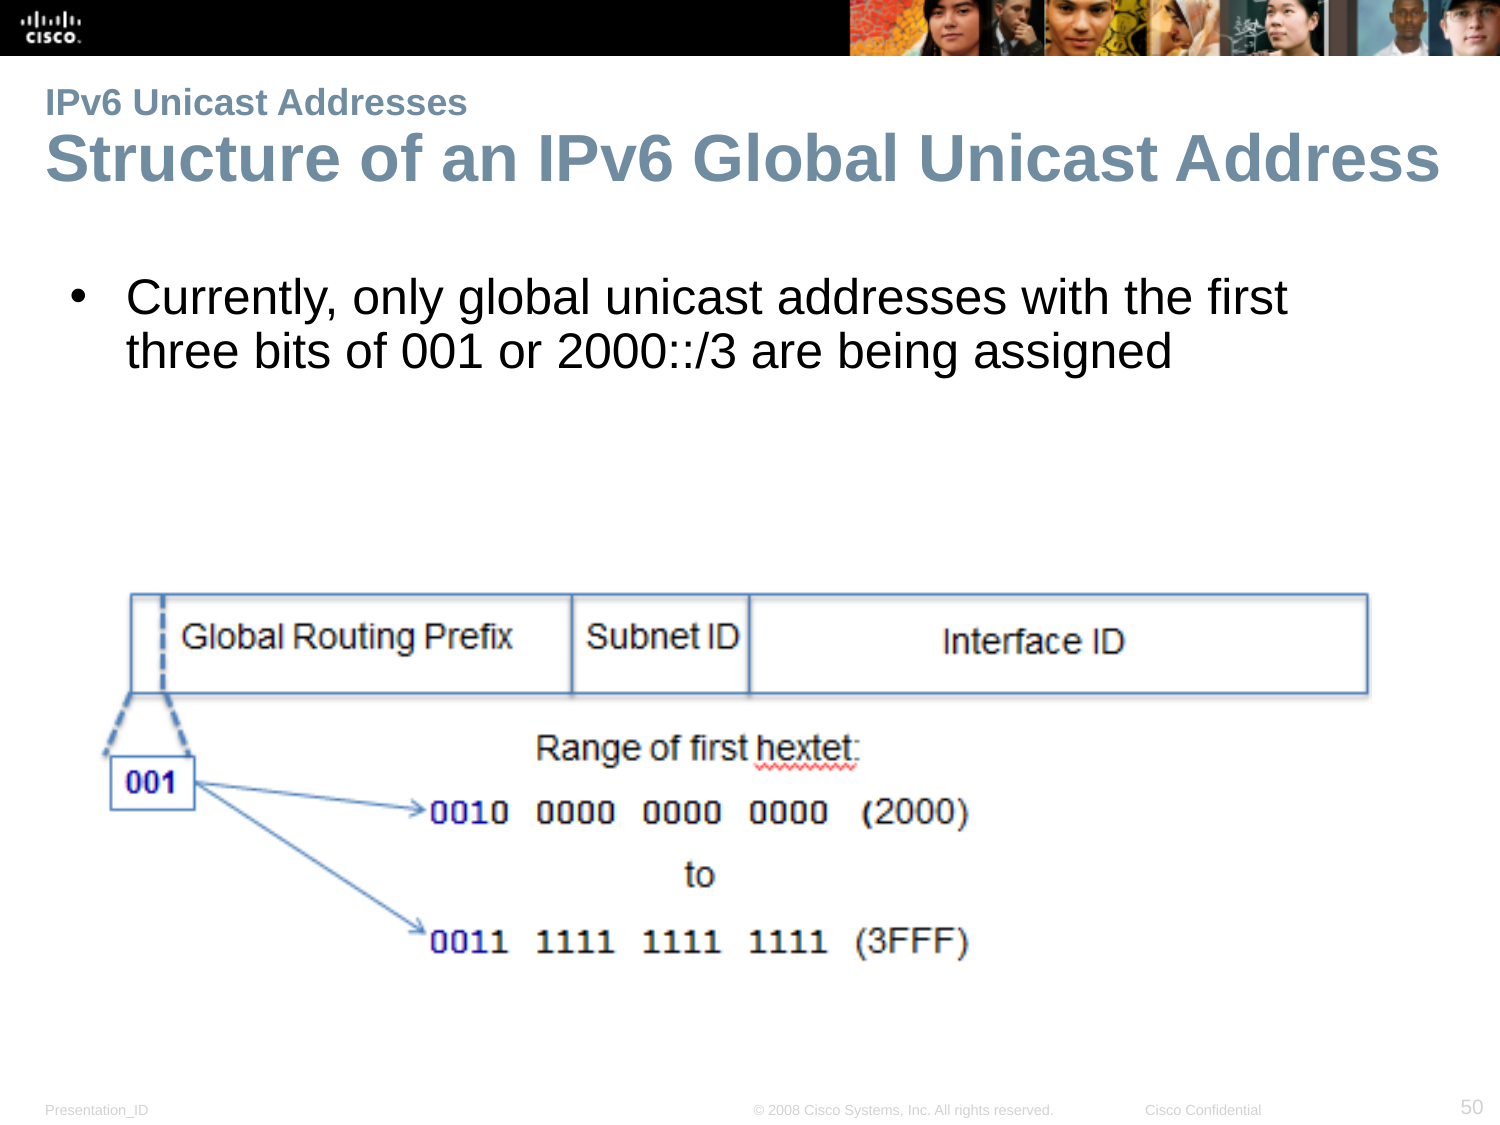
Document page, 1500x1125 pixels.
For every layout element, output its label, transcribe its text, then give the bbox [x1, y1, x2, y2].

title IPv6 Unicast Addresses Structure of an IPv6 Global Unicast Address [31, 64, 1471, 203]
text_box Currently, only global unicast addresses with the first three bits of 001 or 2000::/3 are being assigned [54, 264, 1431, 441]
picture [0, 0, 1500, 56]
picture [80, 537, 1372, 1007]
